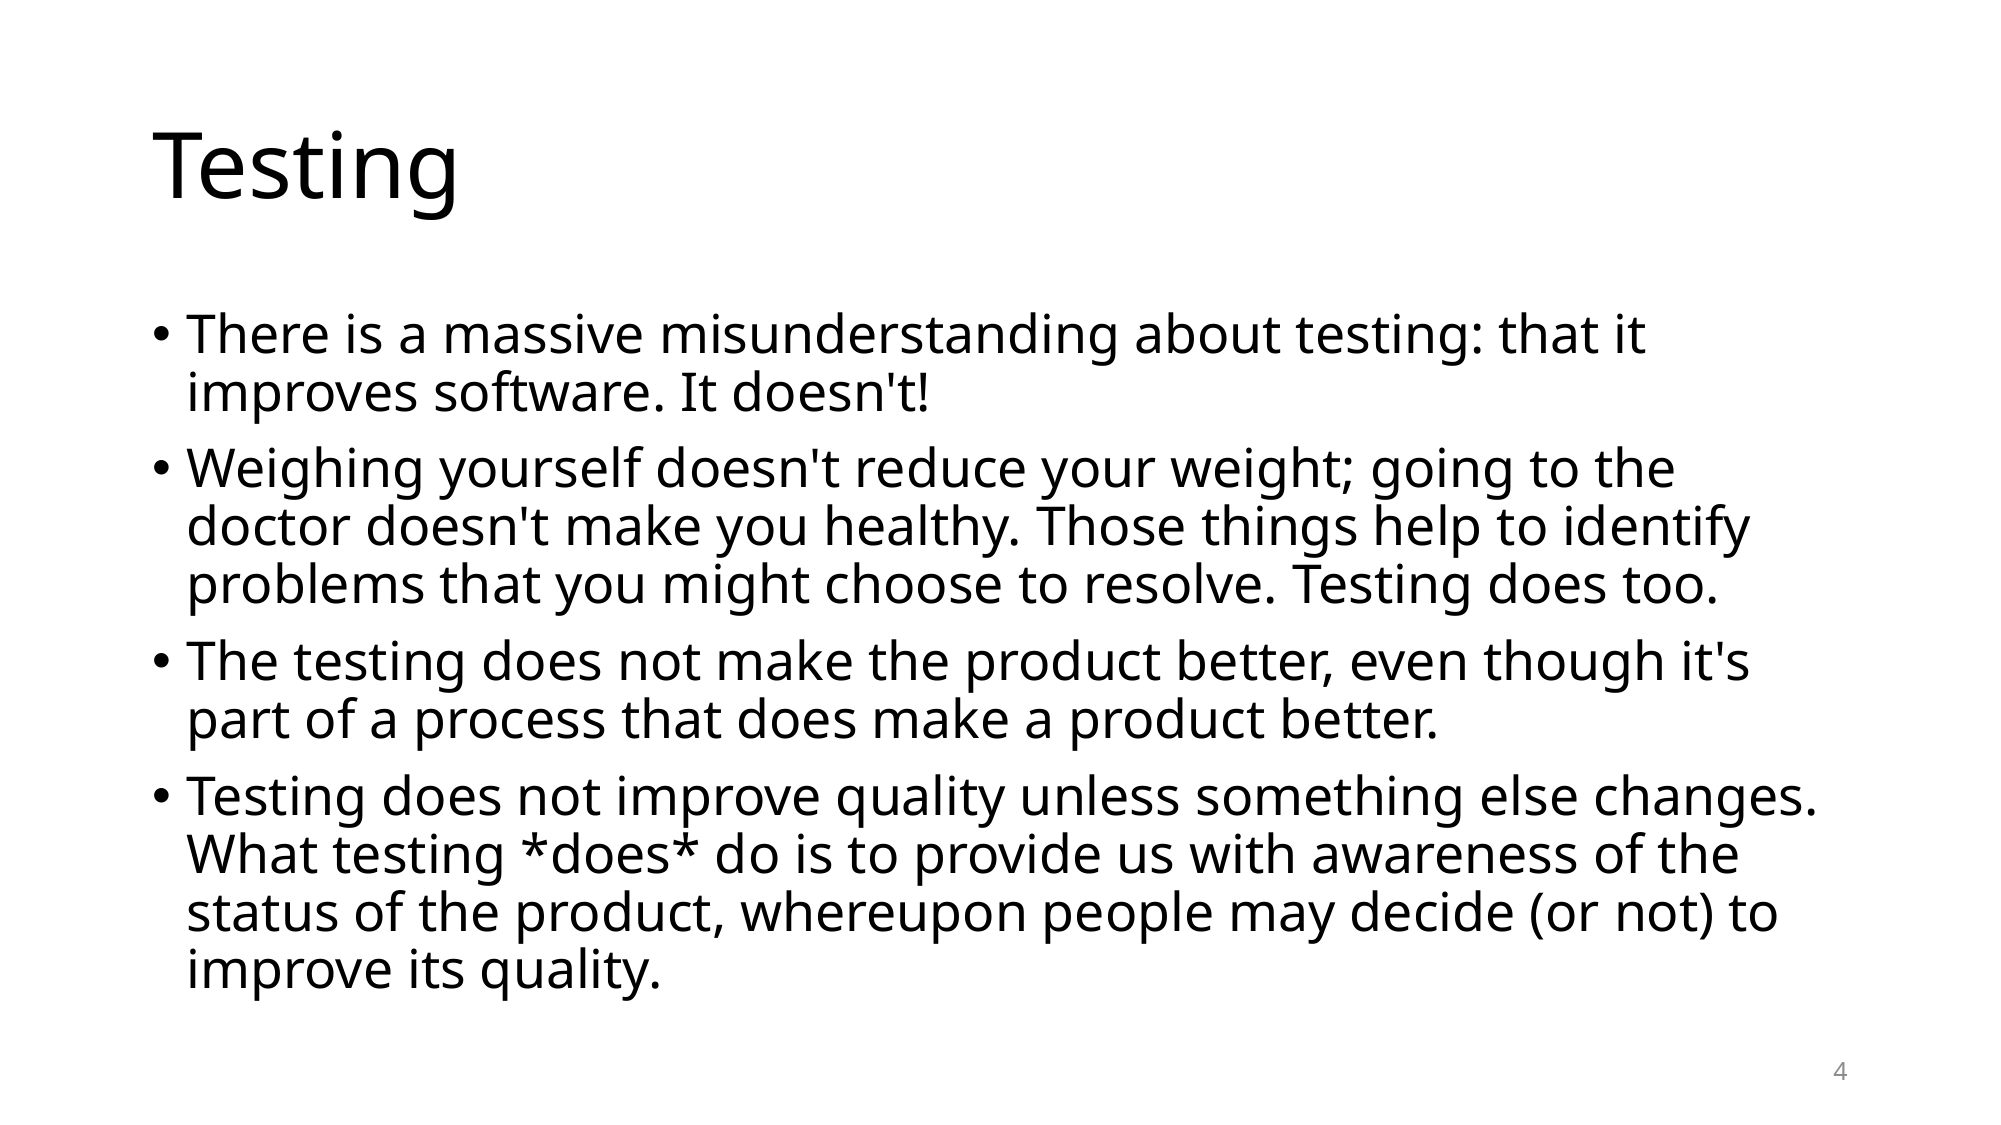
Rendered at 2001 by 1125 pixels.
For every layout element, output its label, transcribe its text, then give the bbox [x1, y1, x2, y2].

slide_number 4 [1412, 1042, 1863, 1103]
title Testing [137, 59, 1863, 278]
list There is a massive misunderstanding about testing: that it improves software. It doesn't! Weighing yourself doesn't reduce your weight; going to the doctor doesn't make you healthy. Those things help to identify problems that you might choose to resolve. Testing does too. The testing does not make the product better, even though it's part of a process that does make a product better. Testing does not improve quality unless something else changes. What testing *does* do is to provide us with awareness of the status of the product, whereupon people may decide (or not) to improve its quality. [137, 299, 1863, 1014]
